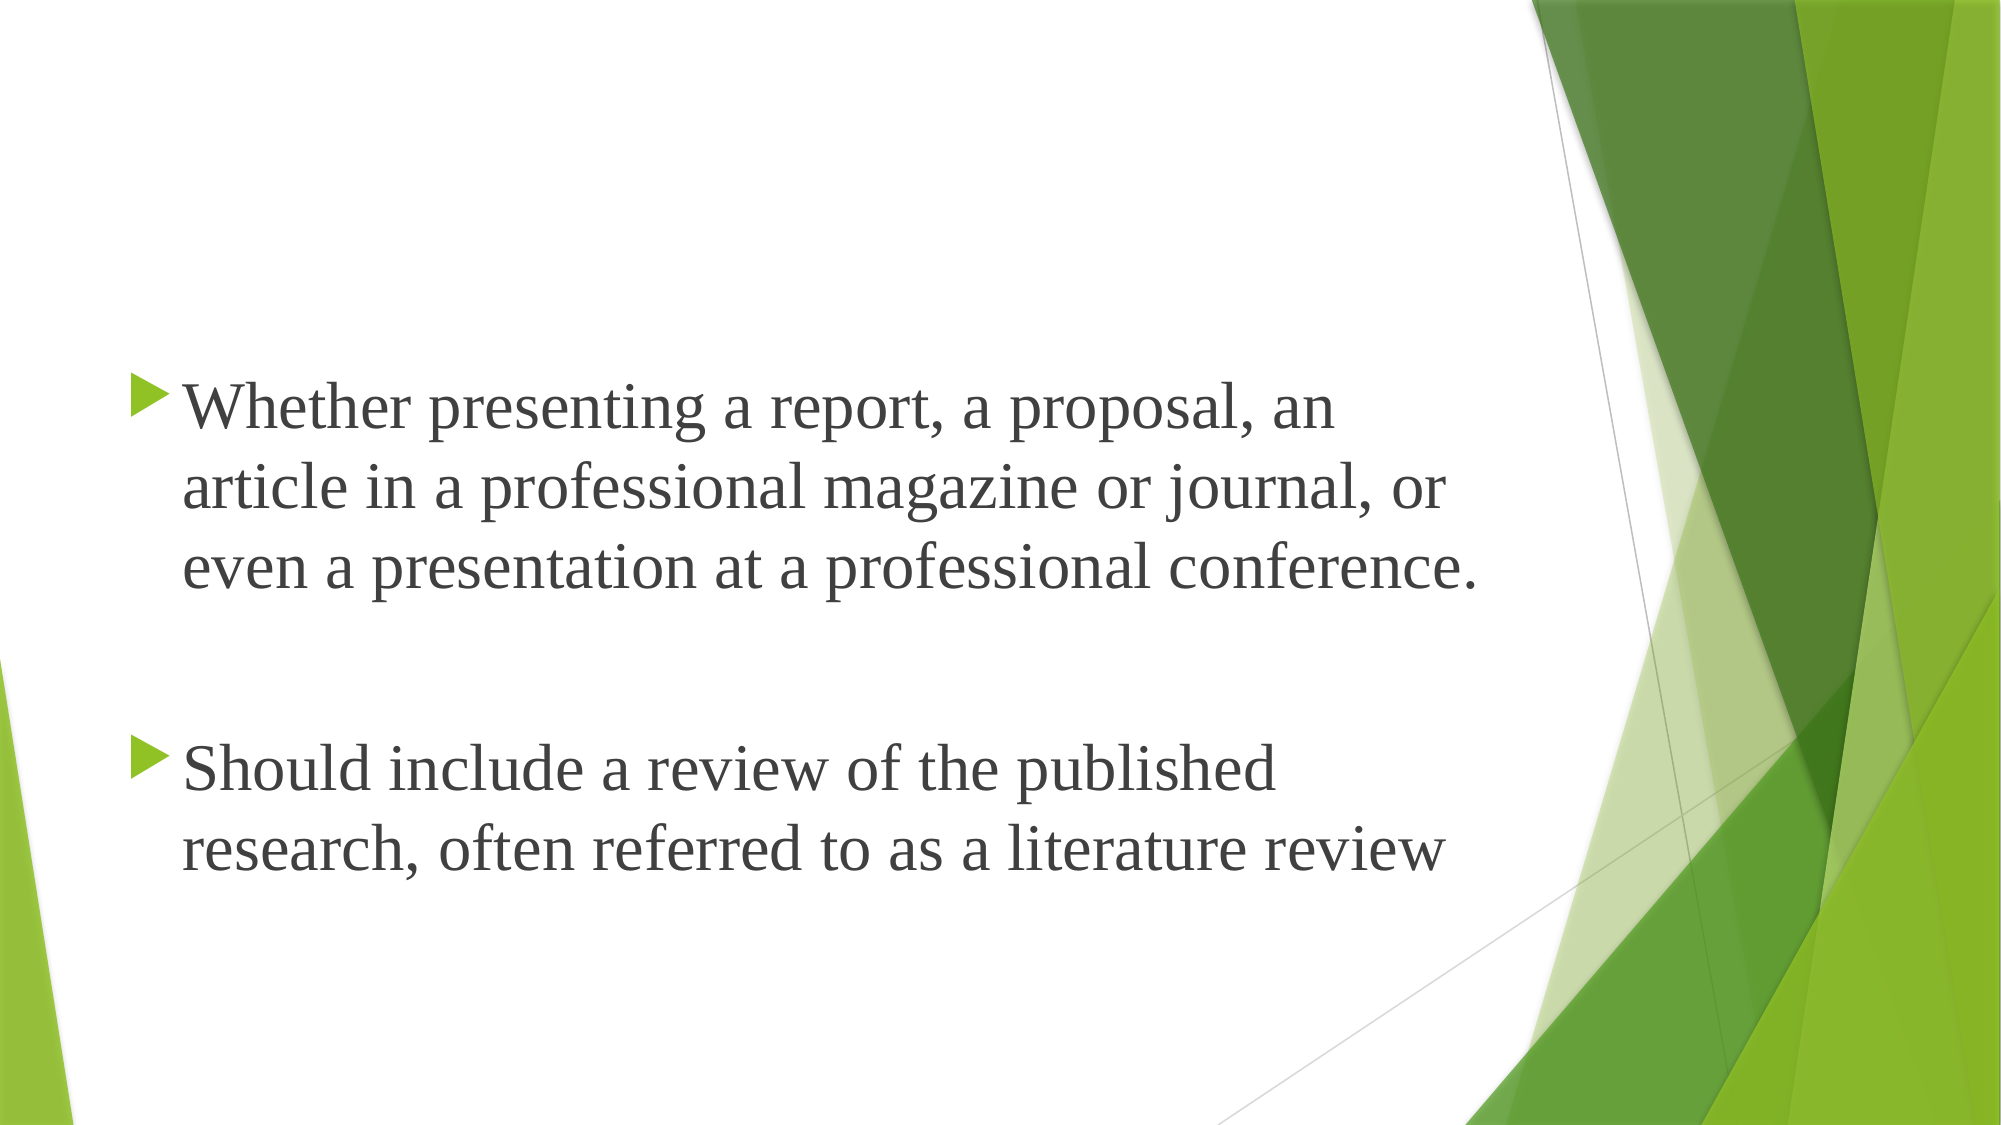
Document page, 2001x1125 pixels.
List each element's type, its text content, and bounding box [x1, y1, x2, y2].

list Whether presenting a report, a proposal, an article in a professional magazine or journal, or even a presentation at a professional conference. Should include a review of the published research, often referred to as a literature review [111, 354, 1522, 992]
